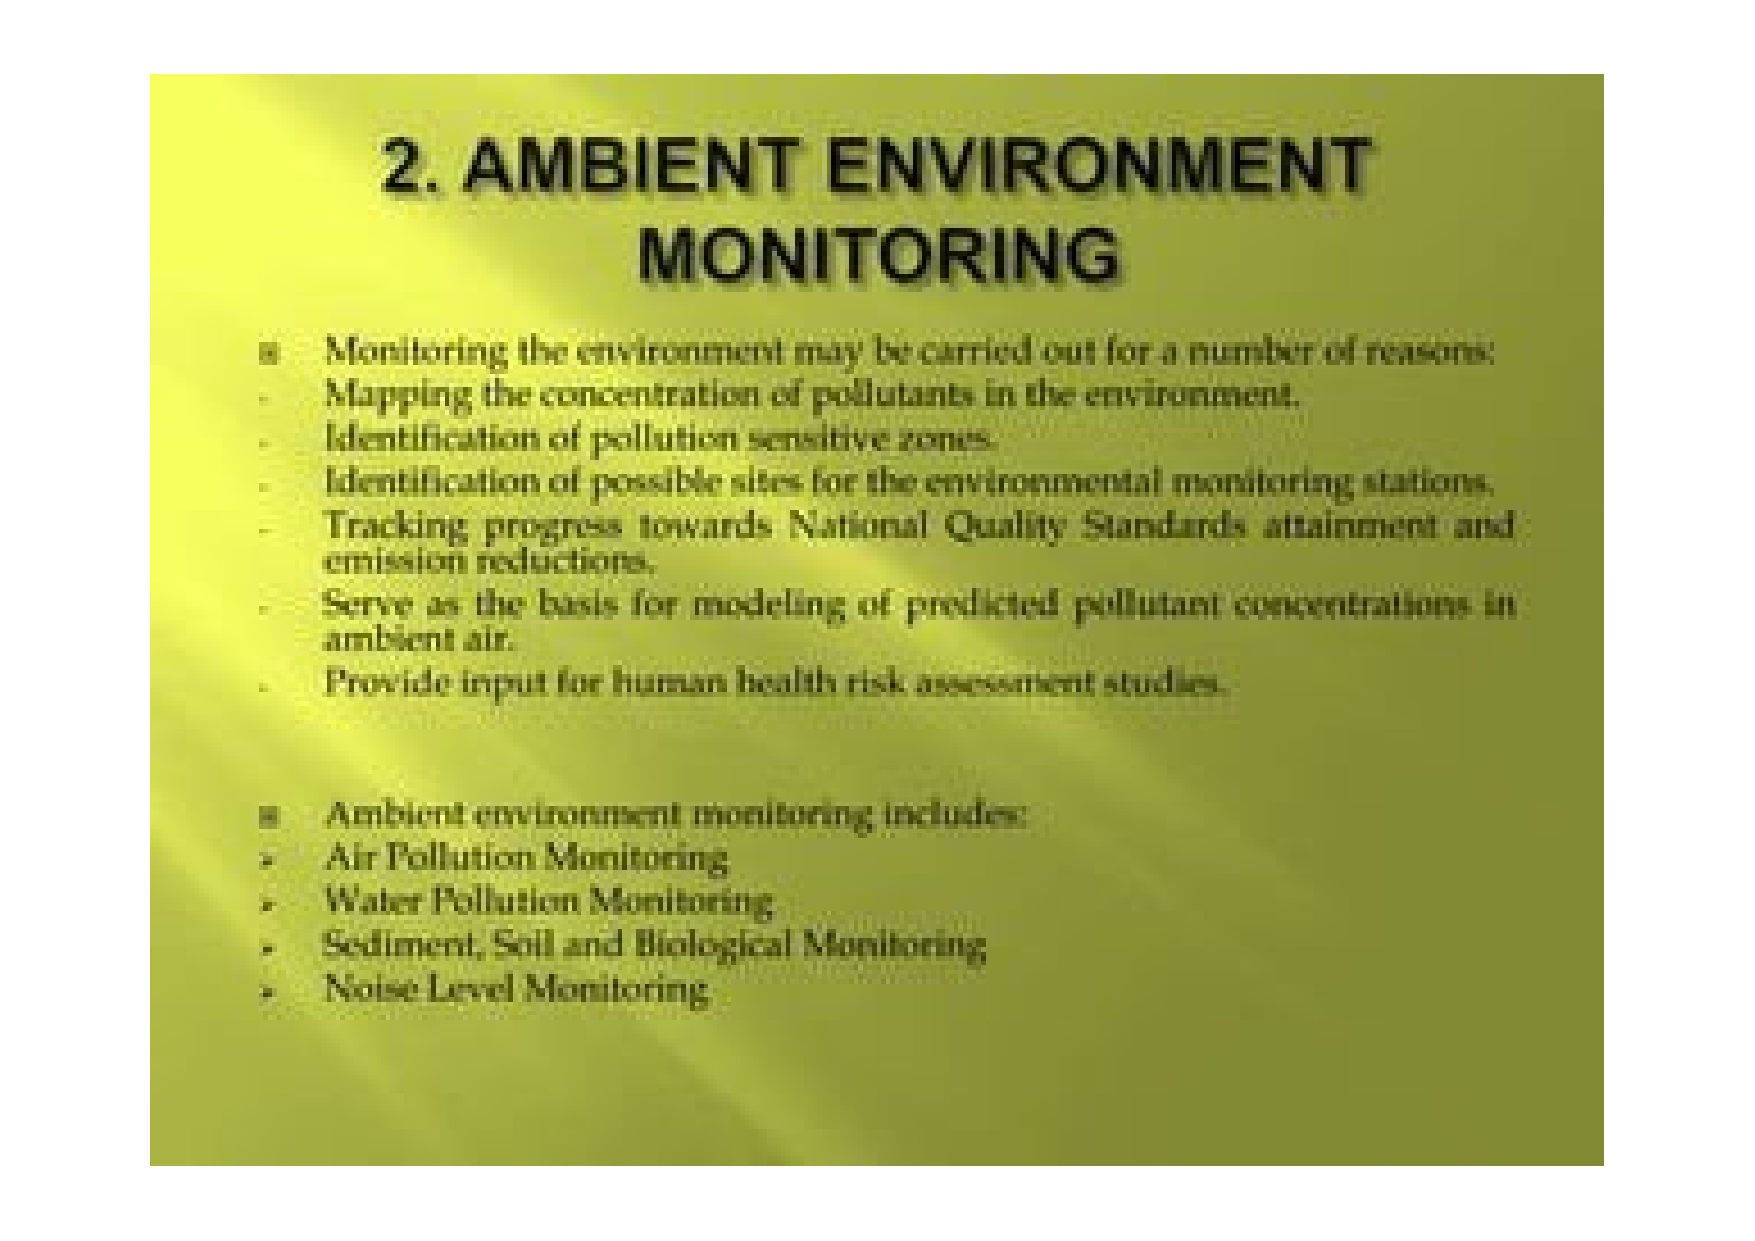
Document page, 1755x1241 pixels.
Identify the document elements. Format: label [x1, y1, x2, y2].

picture [149, 74, 1604, 1166]
